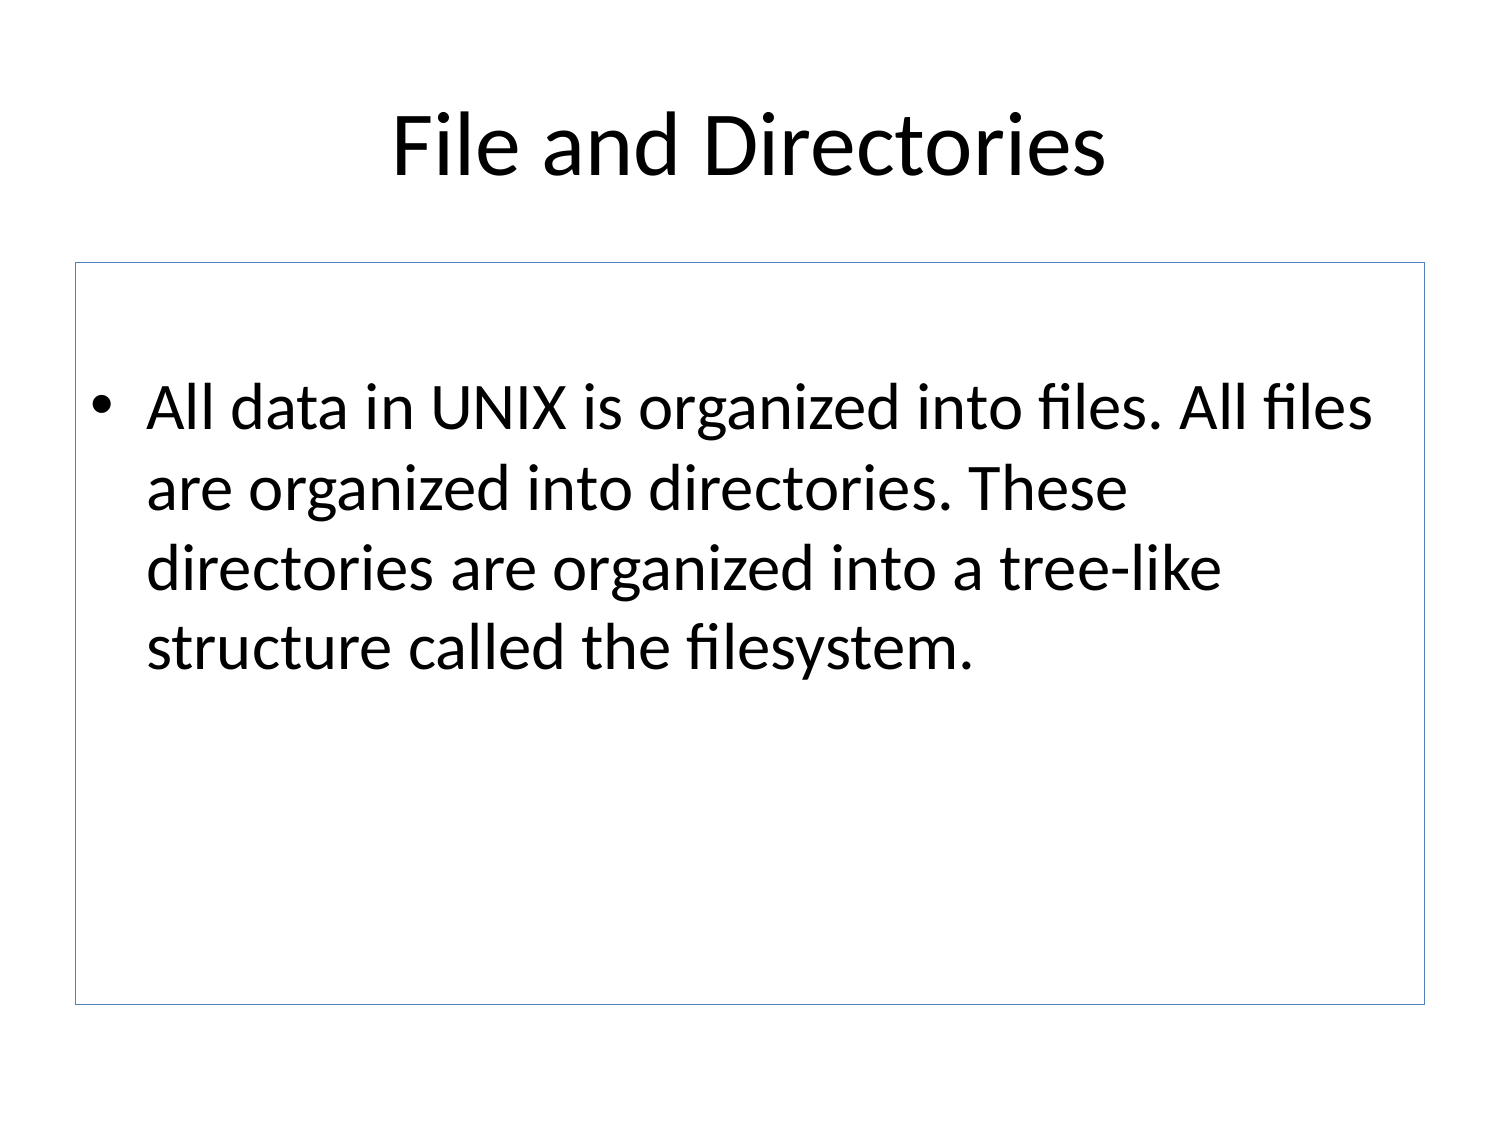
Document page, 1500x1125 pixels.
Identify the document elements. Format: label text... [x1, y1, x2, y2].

title File and Directories [75, 45, 1425, 233]
list All data in UNIX is organized into files. All files are organized into directories. These directories are organized into a tree-like structure called the filesystem. [75, 262, 1425, 1005]
